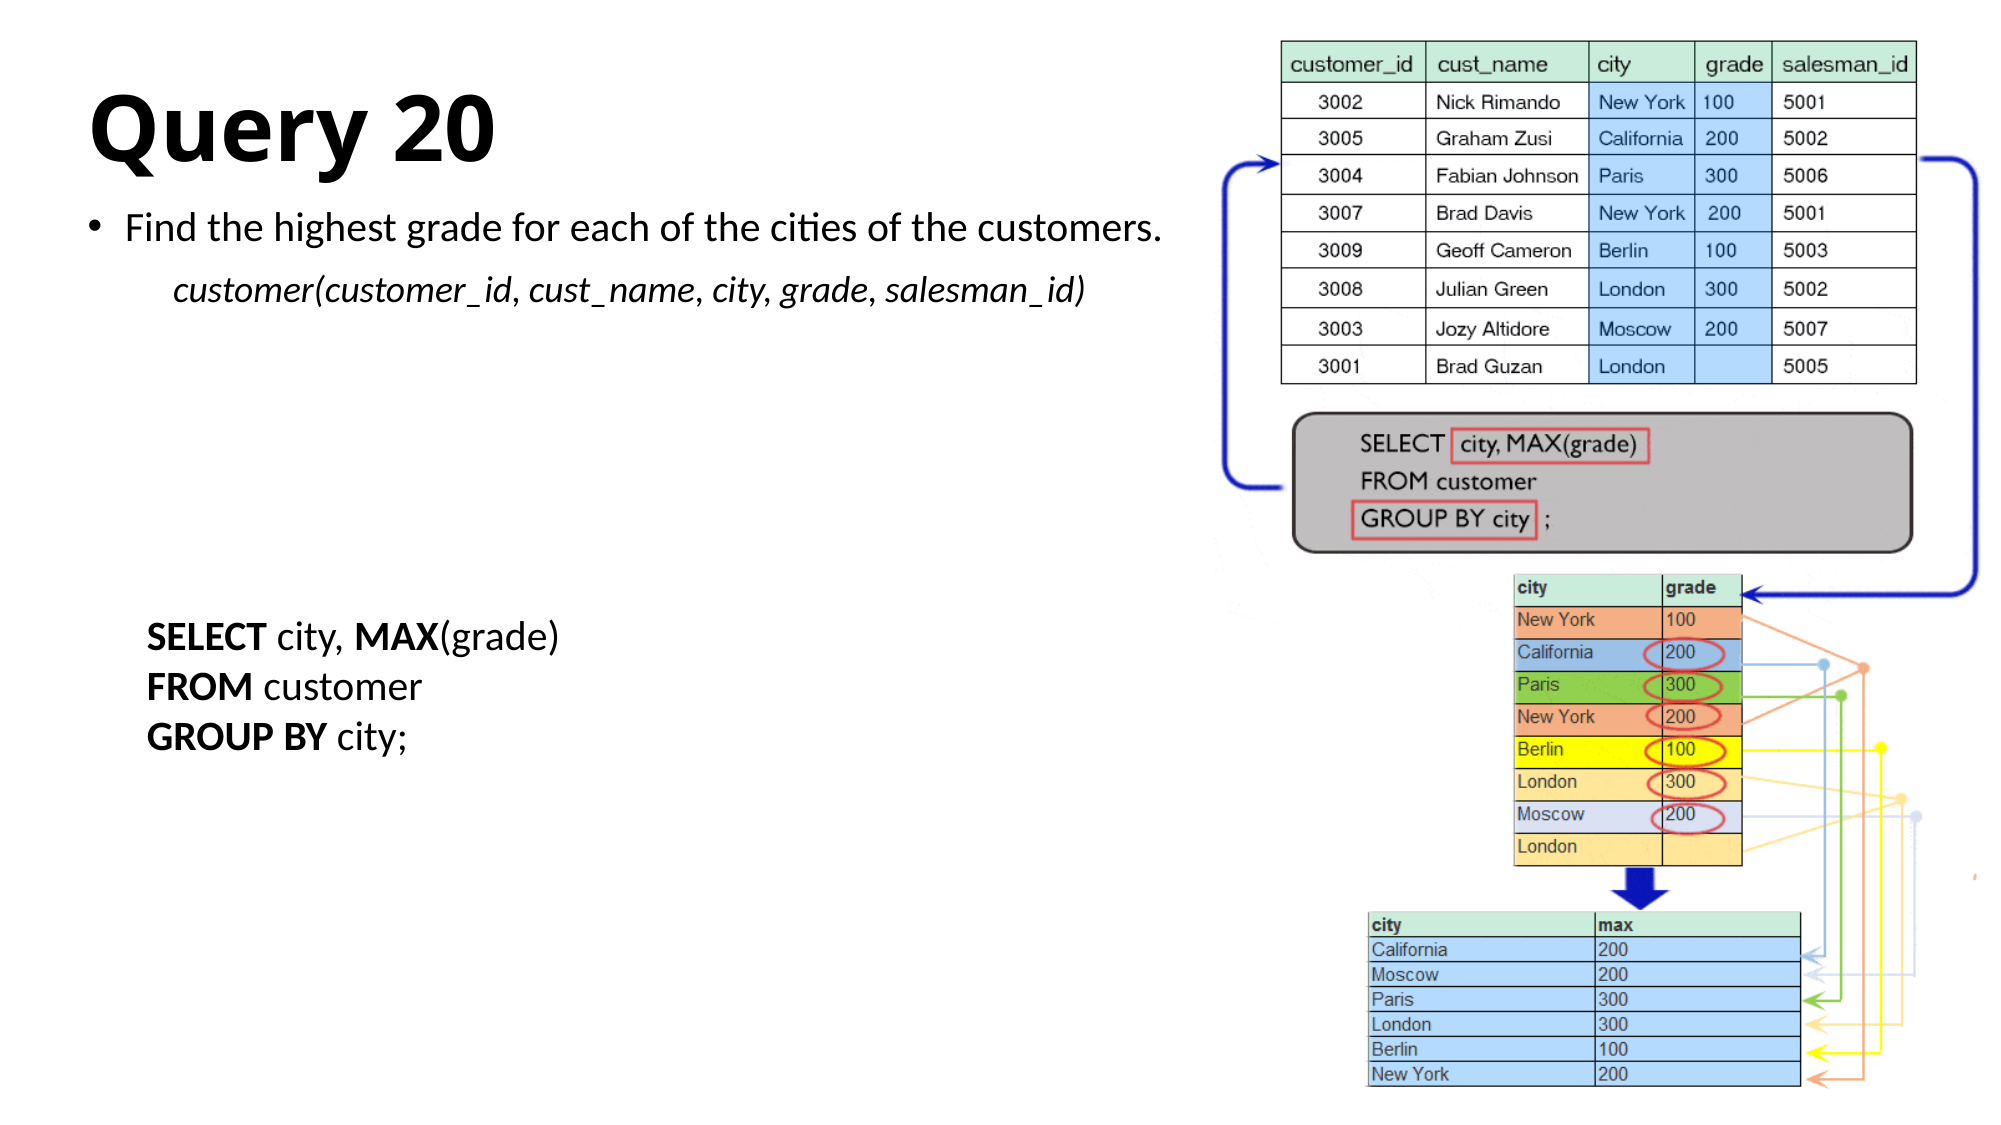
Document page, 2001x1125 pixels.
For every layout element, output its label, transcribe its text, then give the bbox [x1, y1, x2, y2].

picture [1213, 29, 1993, 1096]
title Query 20 [72, 66, 1213, 197]
list Find the highest grade for each of the cities of the customers. [72, 197, 1213, 274]
text_box SELECT city, MAX(grade) FROM customer GROUP BY city; [132, 601, 630, 767]
text_box customer(customer_id, cust_name, city, grade, salesman_id) [129, 258, 1130, 318]
